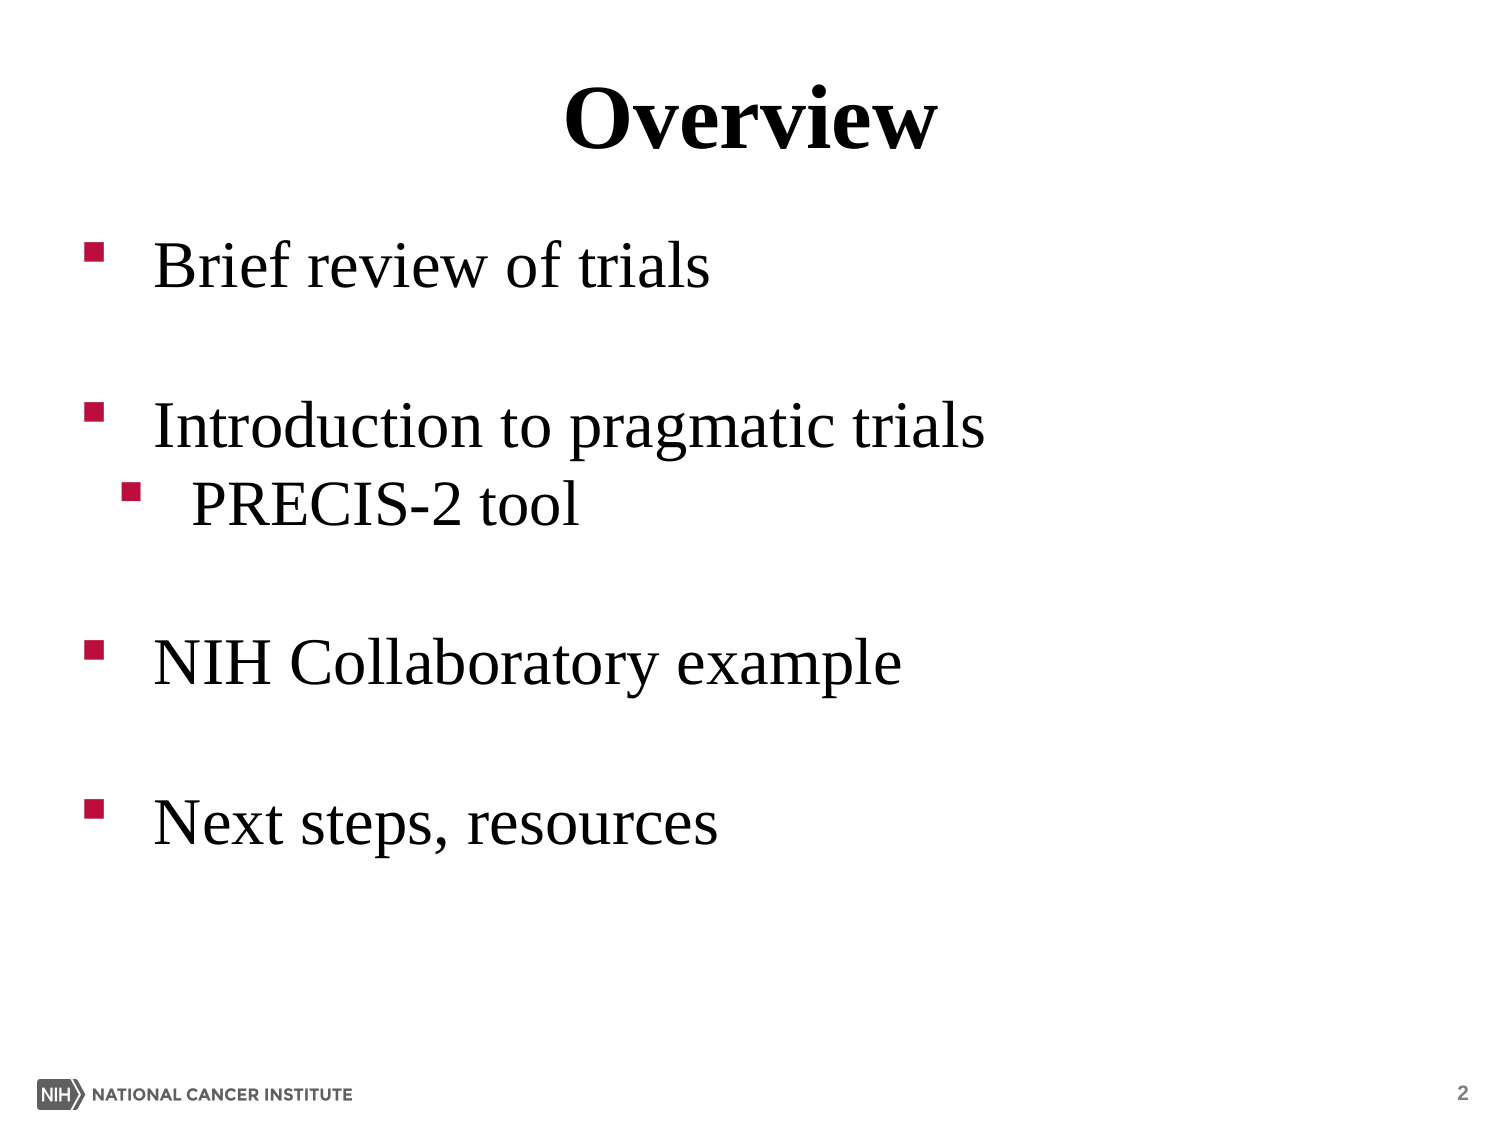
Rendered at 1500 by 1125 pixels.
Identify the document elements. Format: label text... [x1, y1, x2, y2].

title Overview [81, 41, 1421, 169]
picture [37, 1079, 352, 1110]
list Brief review of trials Introduction to pragmatic trials PRECIS-2 tool NIH Collaboratory example Next steps, resources [79, 220, 1450, 1057]
